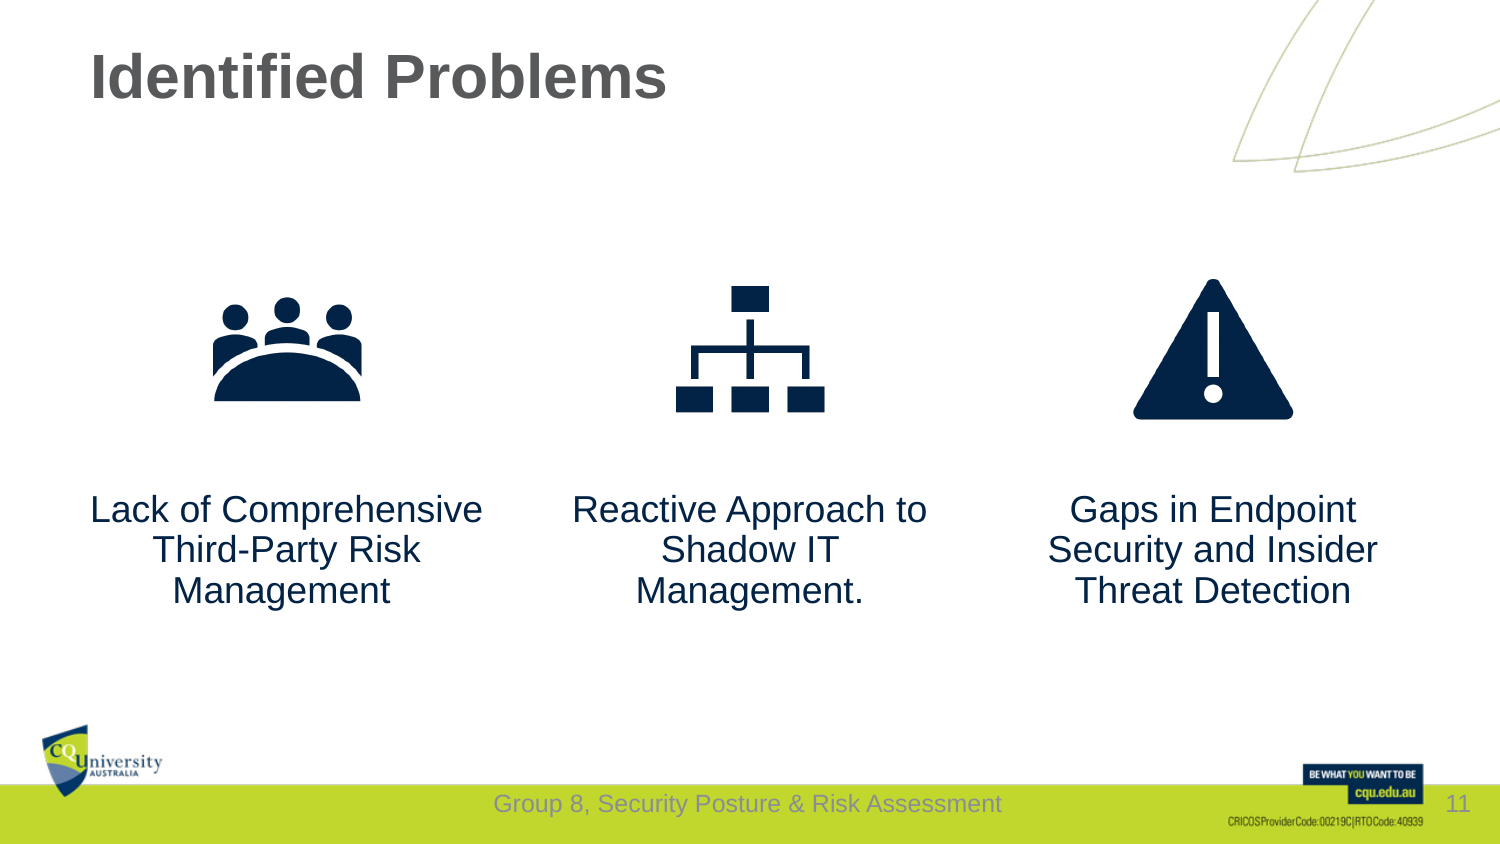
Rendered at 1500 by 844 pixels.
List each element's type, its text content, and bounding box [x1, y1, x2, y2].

title Identified Problems [75, 33, 1425, 123]
slide_number 11 [1136, 782, 1487, 827]
footer Group 8, Security Posture & Risk Assessment [272, 782, 1136, 827]
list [74, 149, 1426, 719]
picture [0, 0, 1500, 844]
